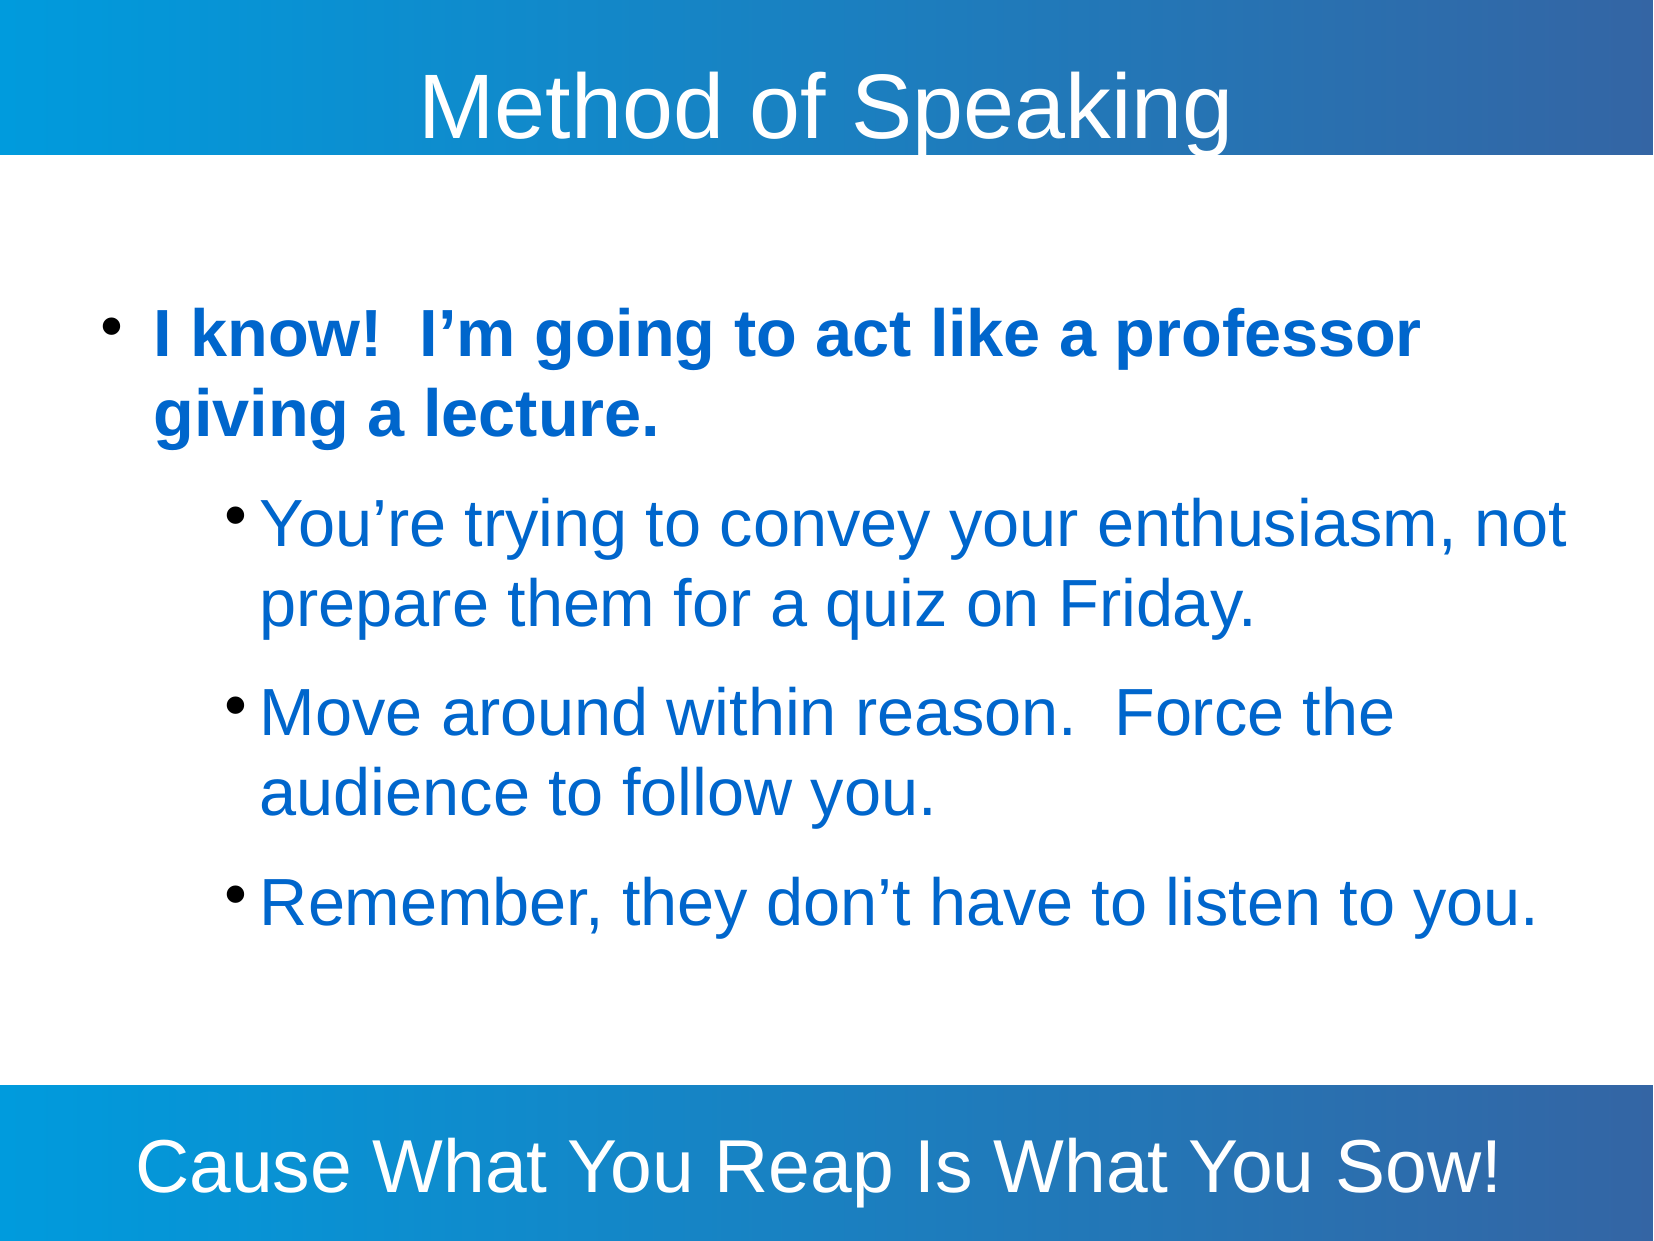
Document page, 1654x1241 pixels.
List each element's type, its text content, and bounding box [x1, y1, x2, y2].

text_box Method of Speaking [82, 49, 1571, 154]
text_box I know! I’m going to act like a professor giving a lecture. You’re trying to convey your enthusiasm, not prepare them for a quiz on Friday. Move around within reason. Force the audience to follow you. Remember, they don’t have to listen to you. [82, 290, 1571, 1010]
text_box Cause What You Reap Is What You Sow! [75, 1110, 1563, 1215]
